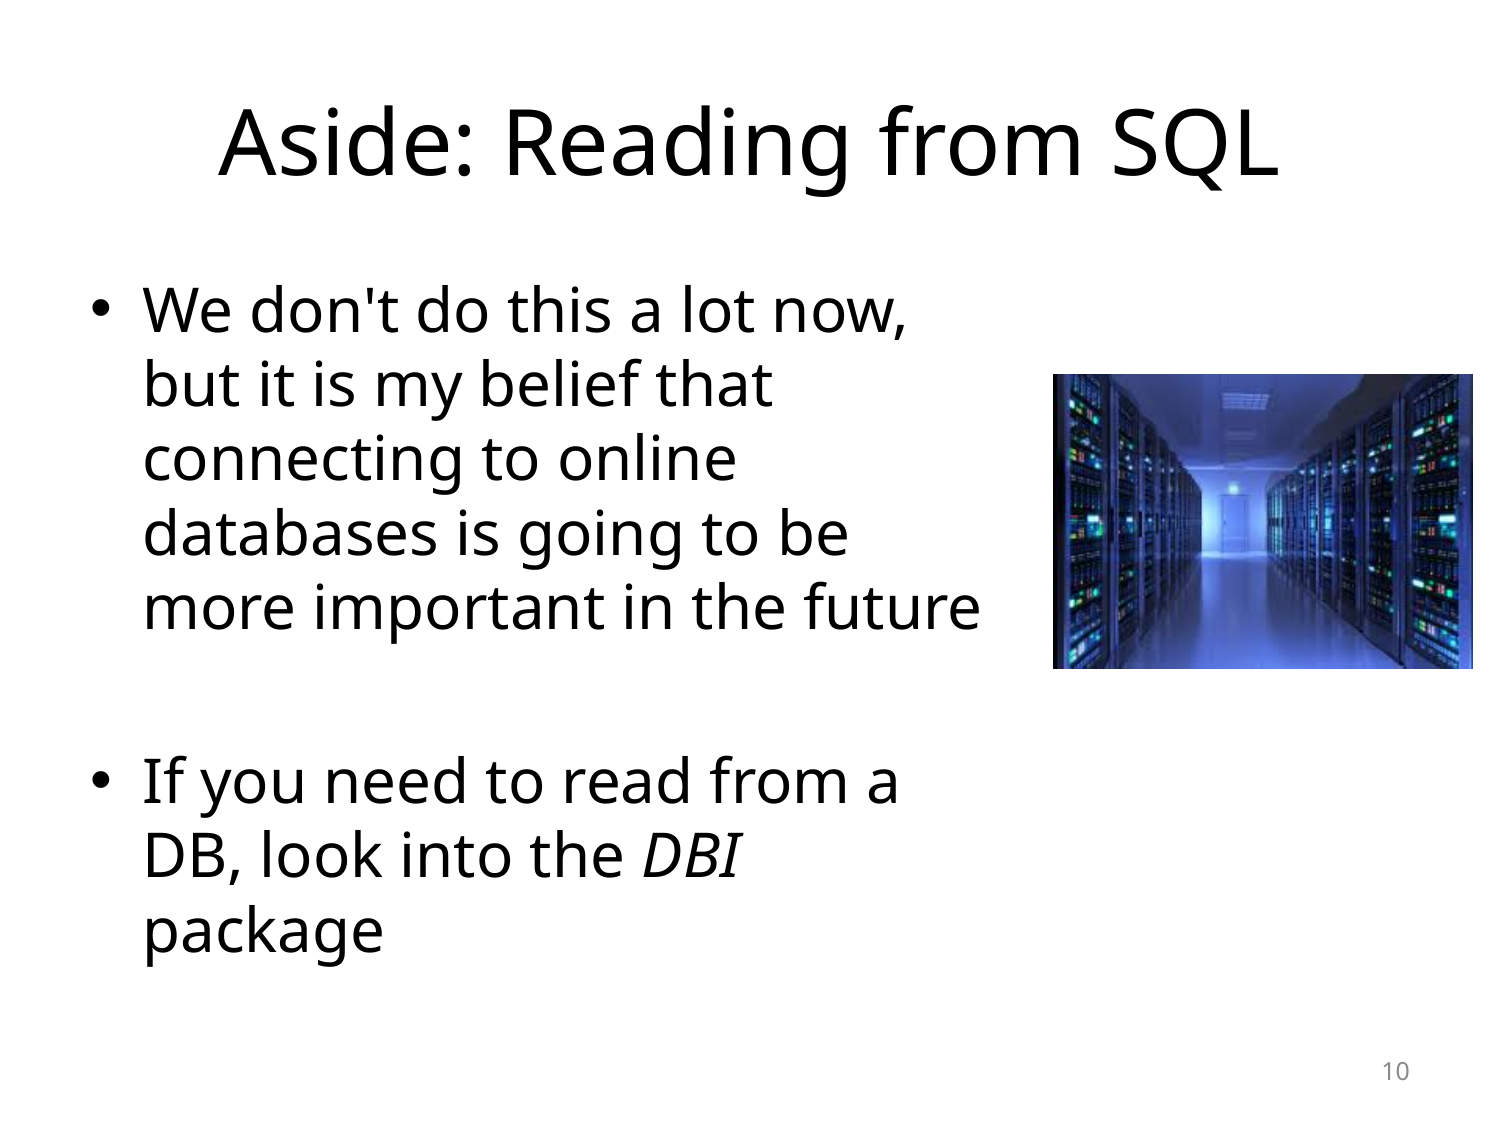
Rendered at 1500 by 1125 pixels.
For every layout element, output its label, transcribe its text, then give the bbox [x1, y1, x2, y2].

title Aside: Reading from SQL [75, 45, 1425, 233]
list We don't do this a lot now, but it is my belief that connecting to online databases is going to be more important in the future If you need to read from a DB, look into the DBI package [75, 262, 1000, 1005]
picture [1053, 374, 1473, 669]
slide_number 10 [1074, 1042, 1425, 1103]
